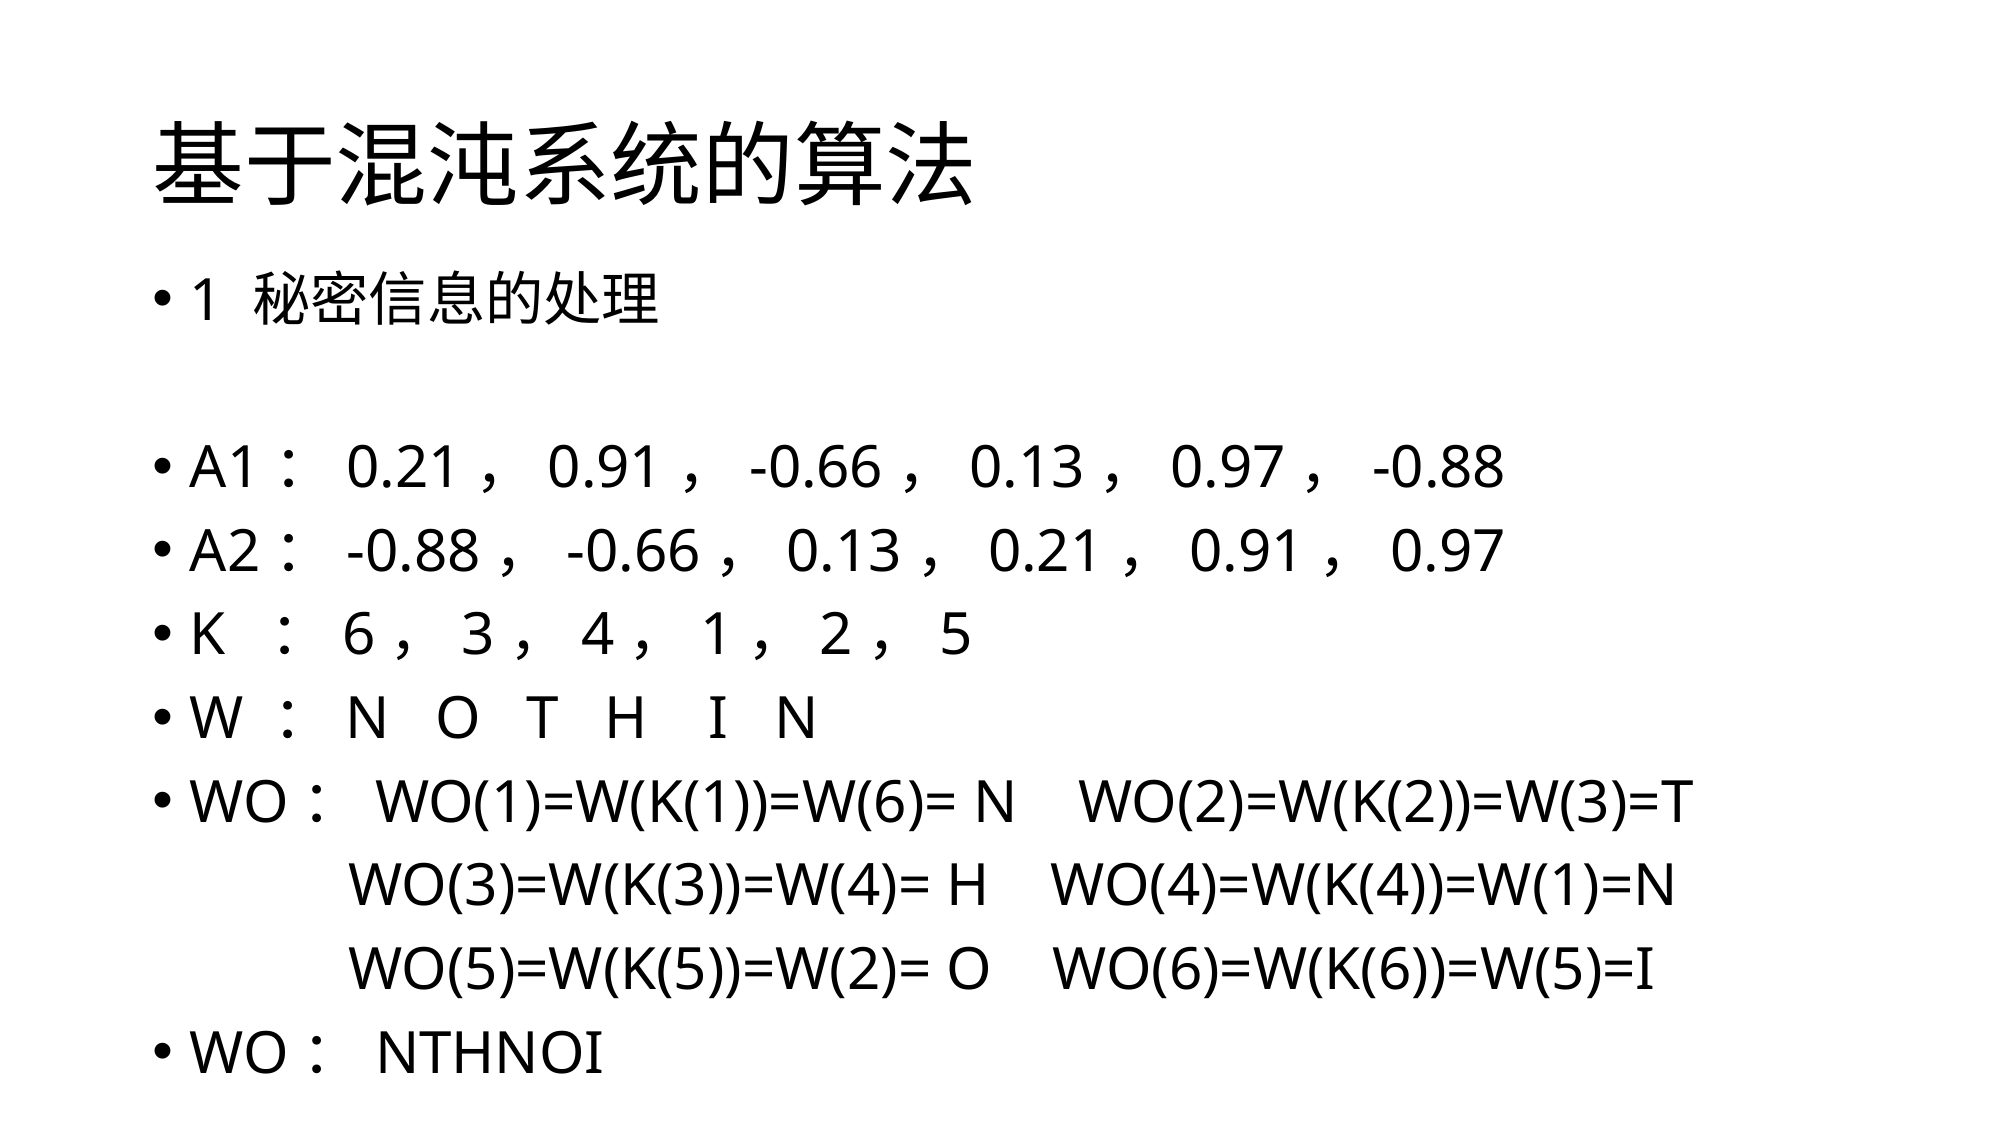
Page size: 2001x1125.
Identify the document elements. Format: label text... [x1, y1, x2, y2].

list 1 秘密信息的处理 A1：0.21，0.91，-0.66，0.13，0.97，-0.88 A2：-0.88，-0.66，0.13，0.21，0.91，0.97 K ：6，3，4，1，2，5 W ：N O T H I N WO：WO(1)=W(K(1))=W(6)= N WO(2)=W(K(2))=W(3)=T WO(3)=W(K(3))=W(4)= H WO(4)=W(K(4))=W(1)=N WO(5)=W(K(5))=W(2)= O WO(6)=W(K(6))=W(5)=I WO：NTHNOI [137, 262, 1962, 1125]
title 基于混沌系统的算法 [137, 59, 1863, 262]
